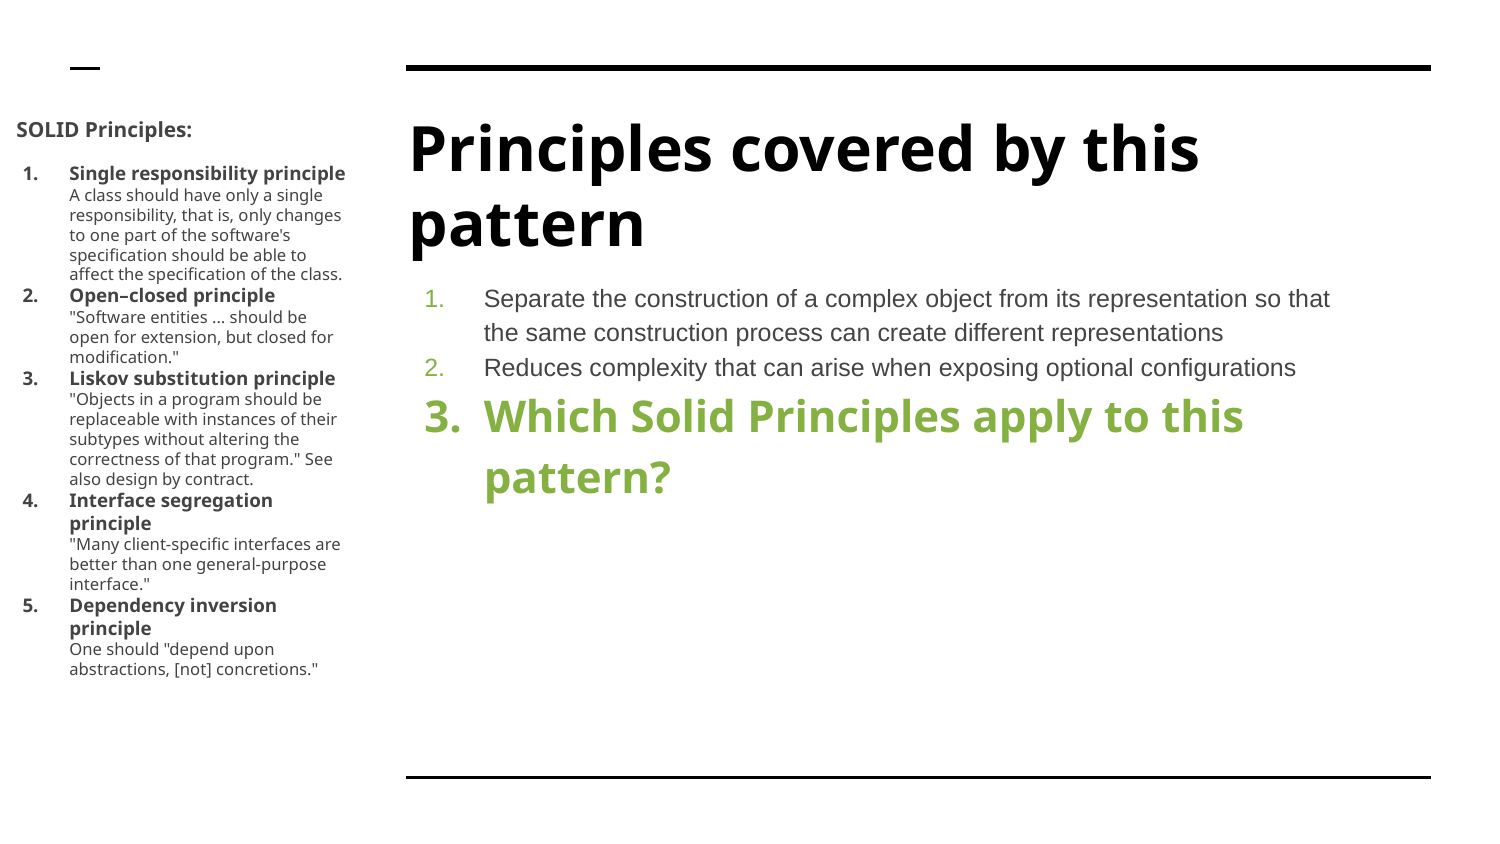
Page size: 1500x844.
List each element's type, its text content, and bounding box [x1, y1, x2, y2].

list Separate the construction of a complex object from its representation so that the same construction process can create different representations Reduces complexity that can arise when exposing optional configurations Which Solid Principles apply to this pattern? [393, 262, 1431, 756]
title Principles covered by this pattern [393, 94, 1431, 199]
text_box SOLID Principles: Single responsibility principle A class should have only a single responsibility, that is, only changes to one part of the software's specification should be able to affect the specification of the class. Open–closed principle "Software entities ... should be open for extension, but closed for modification." Liskov substitution principle "Objects in a program should be replaceable with instances of their subtypes without altering the correctness of that program." See also design by contract. Interface segregation principle "Many client-specific interfaces are better than one general-purpose interface." Dependency inversion principle One should "depend upon abstractions, [not] concretions." [0, 101, 366, 780]
